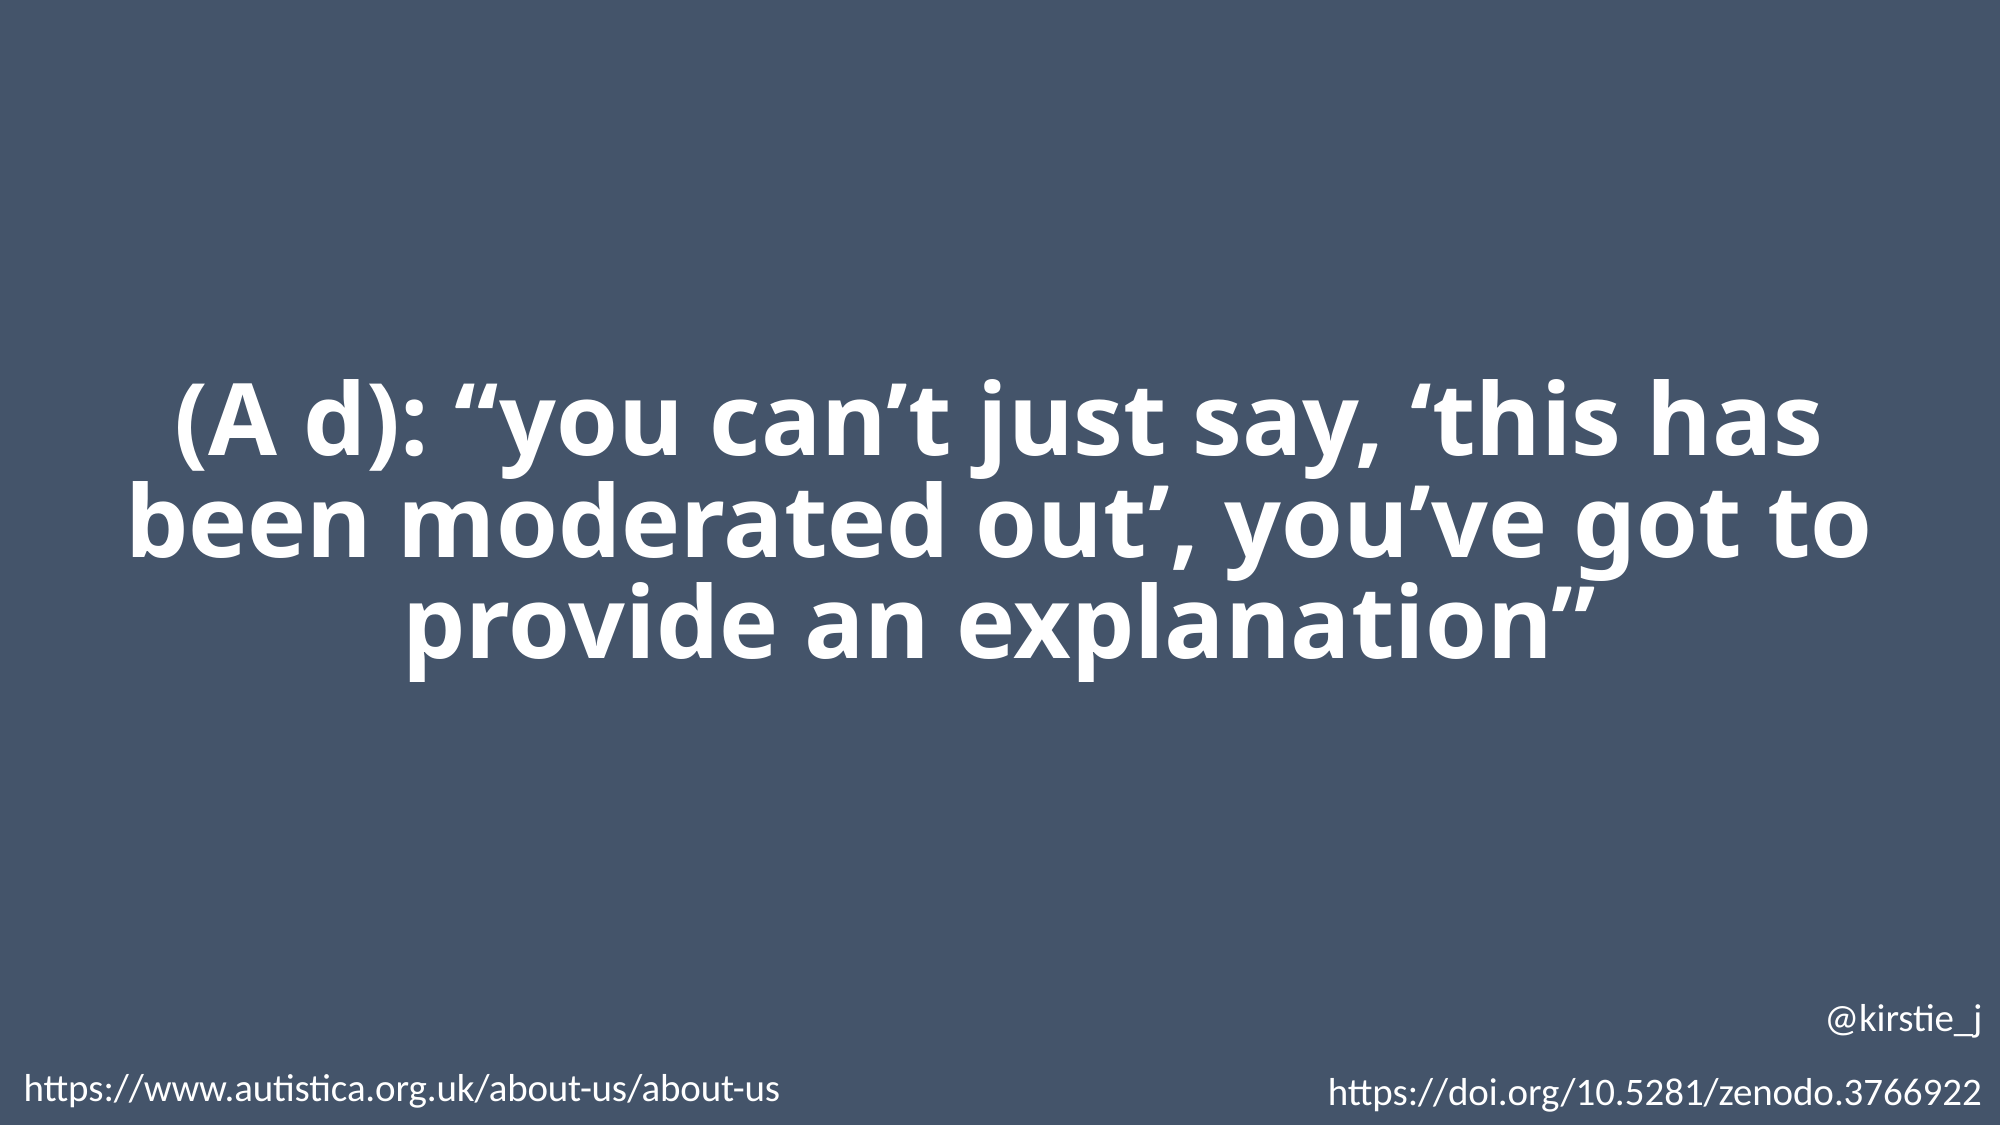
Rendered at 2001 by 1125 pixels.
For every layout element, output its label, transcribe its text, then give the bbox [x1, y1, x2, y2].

list @kirstie_j https://doi.org/10.5281/zenodo.3766922 [94, 936, 2000, 1125]
text_box https://www.autistica.org.uk/about-us/about-us [0, 940, 1258, 1125]
text_box (A d): “you can’t just say, ‘this has been moderated out’, you’ve got to provide an explanation” [94, 119, 1906, 934]
